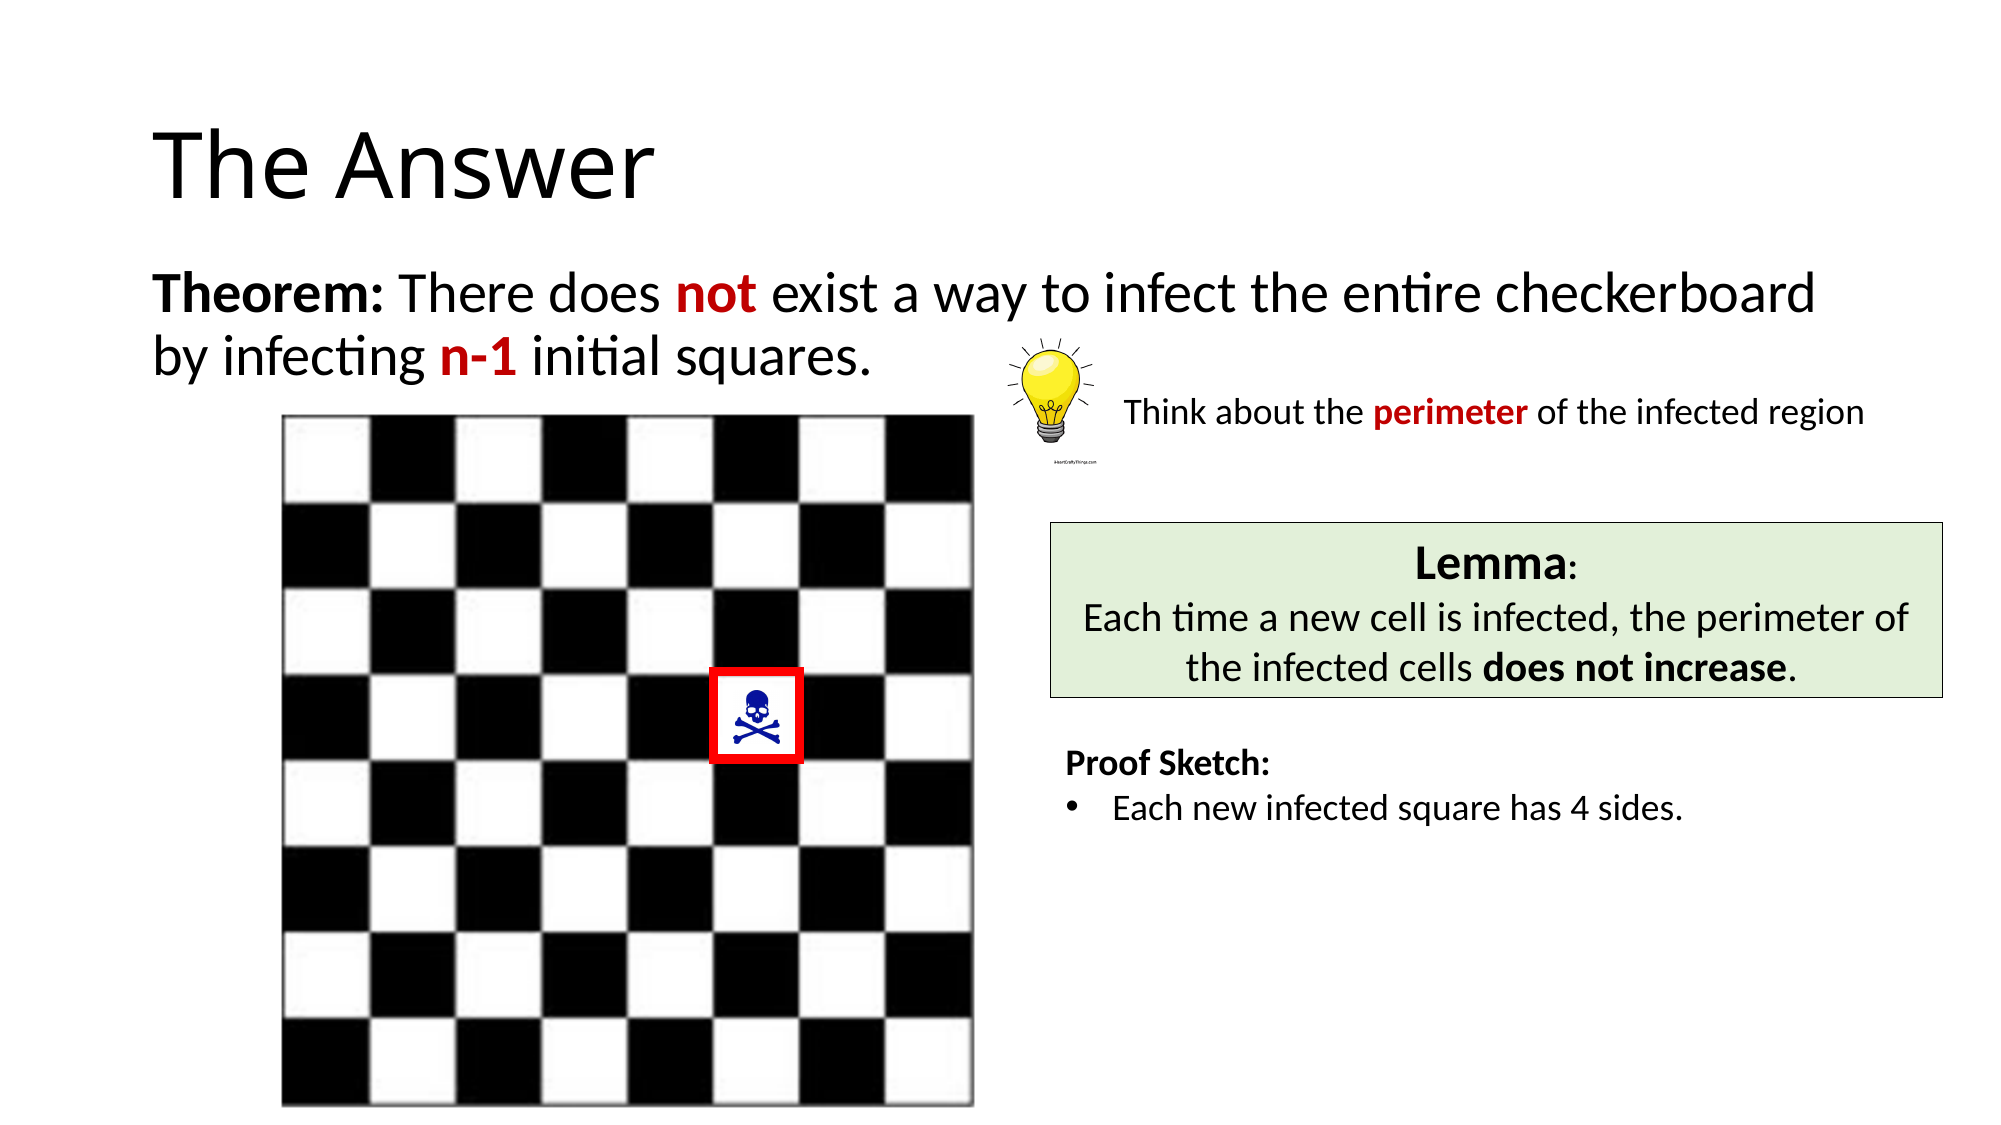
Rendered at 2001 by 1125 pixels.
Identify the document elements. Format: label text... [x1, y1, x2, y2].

picture [270, 401, 985, 1122]
list Theorem: There does not exist a way to infect the entire checkerboard by infecting n-1 initial squares. [137, 254, 1863, 410]
text_box Proof Sketch: Each new infected square has 4 sides. [1050, 730, 1943, 836]
title The Answer [137, 59, 1863, 254]
text_box Think about the perimeter of the infected region [1108, 379, 1881, 440]
text_box Lemma: Each time a new cell is infected, the perimeter of the infected cells does not increase. [1050, 522, 1943, 698]
picture [999, 324, 1102, 468]
